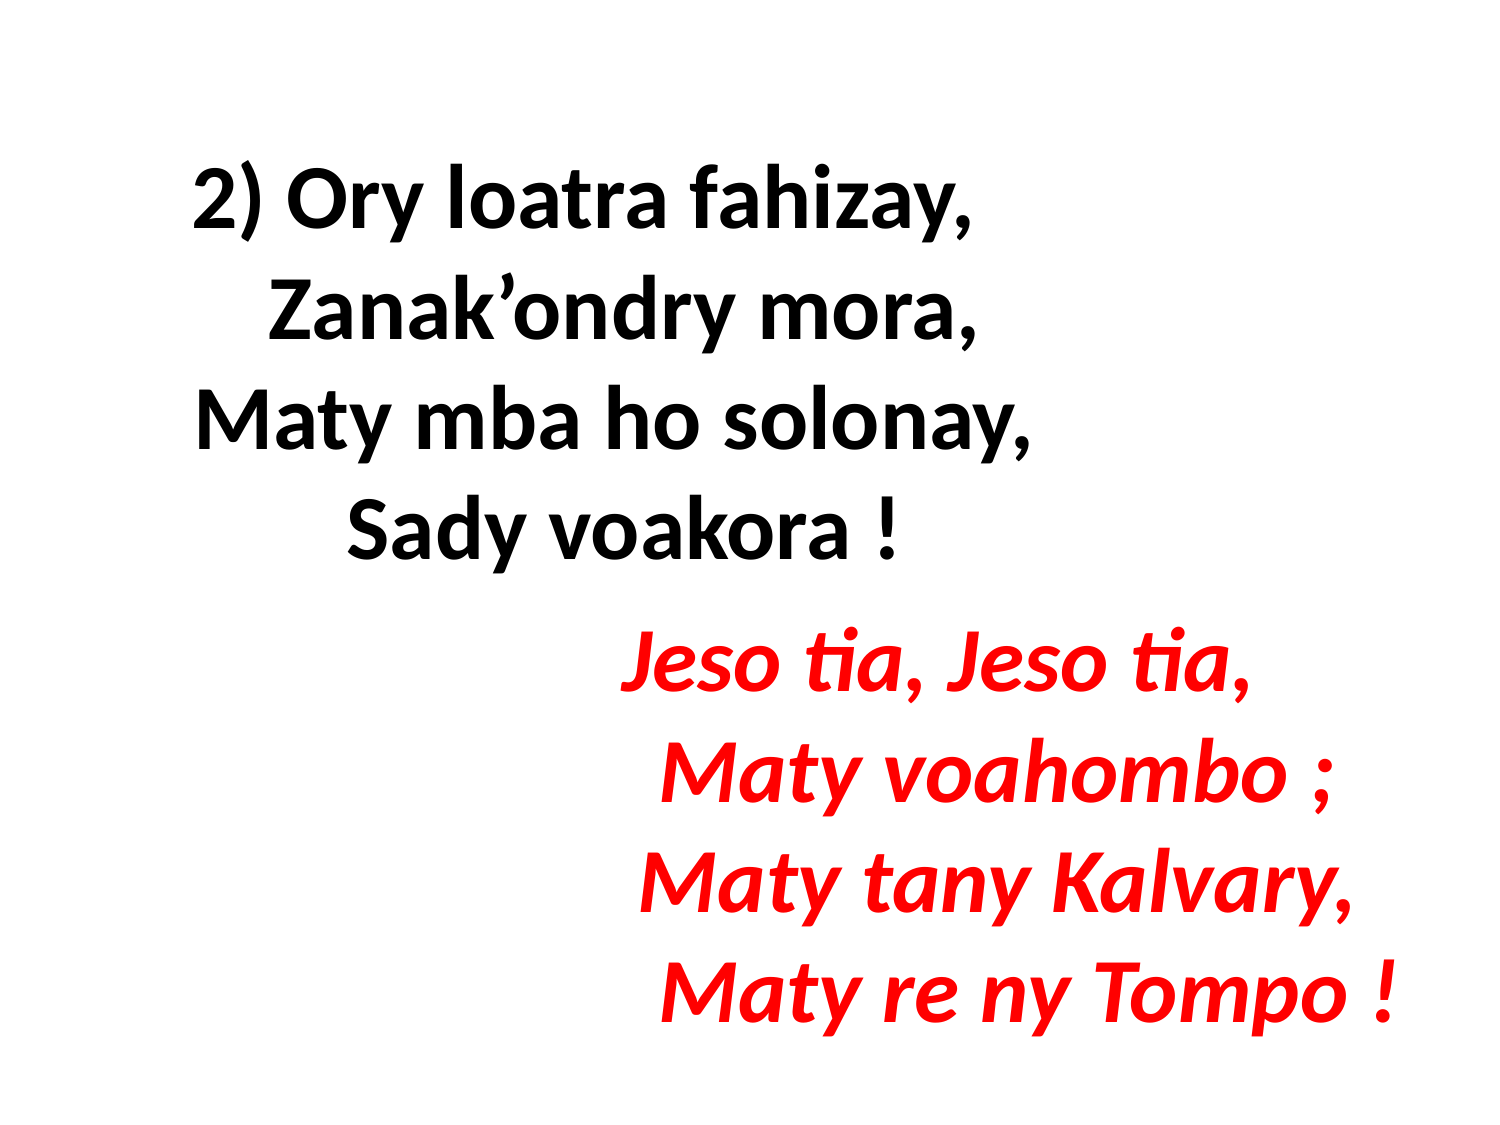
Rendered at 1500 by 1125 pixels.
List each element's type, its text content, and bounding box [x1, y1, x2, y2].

text_box Jeso tia, Jeso tia, Maty voahombo ; Maty tany Kalvary, Maty re ny Tompo ! [457, 515, 1423, 1125]
title 2) Ory loatra fahizay, Zanak’ondry mora, Maty mba ho solonay, Sady voakora ! [112, 0, 1055, 715]
